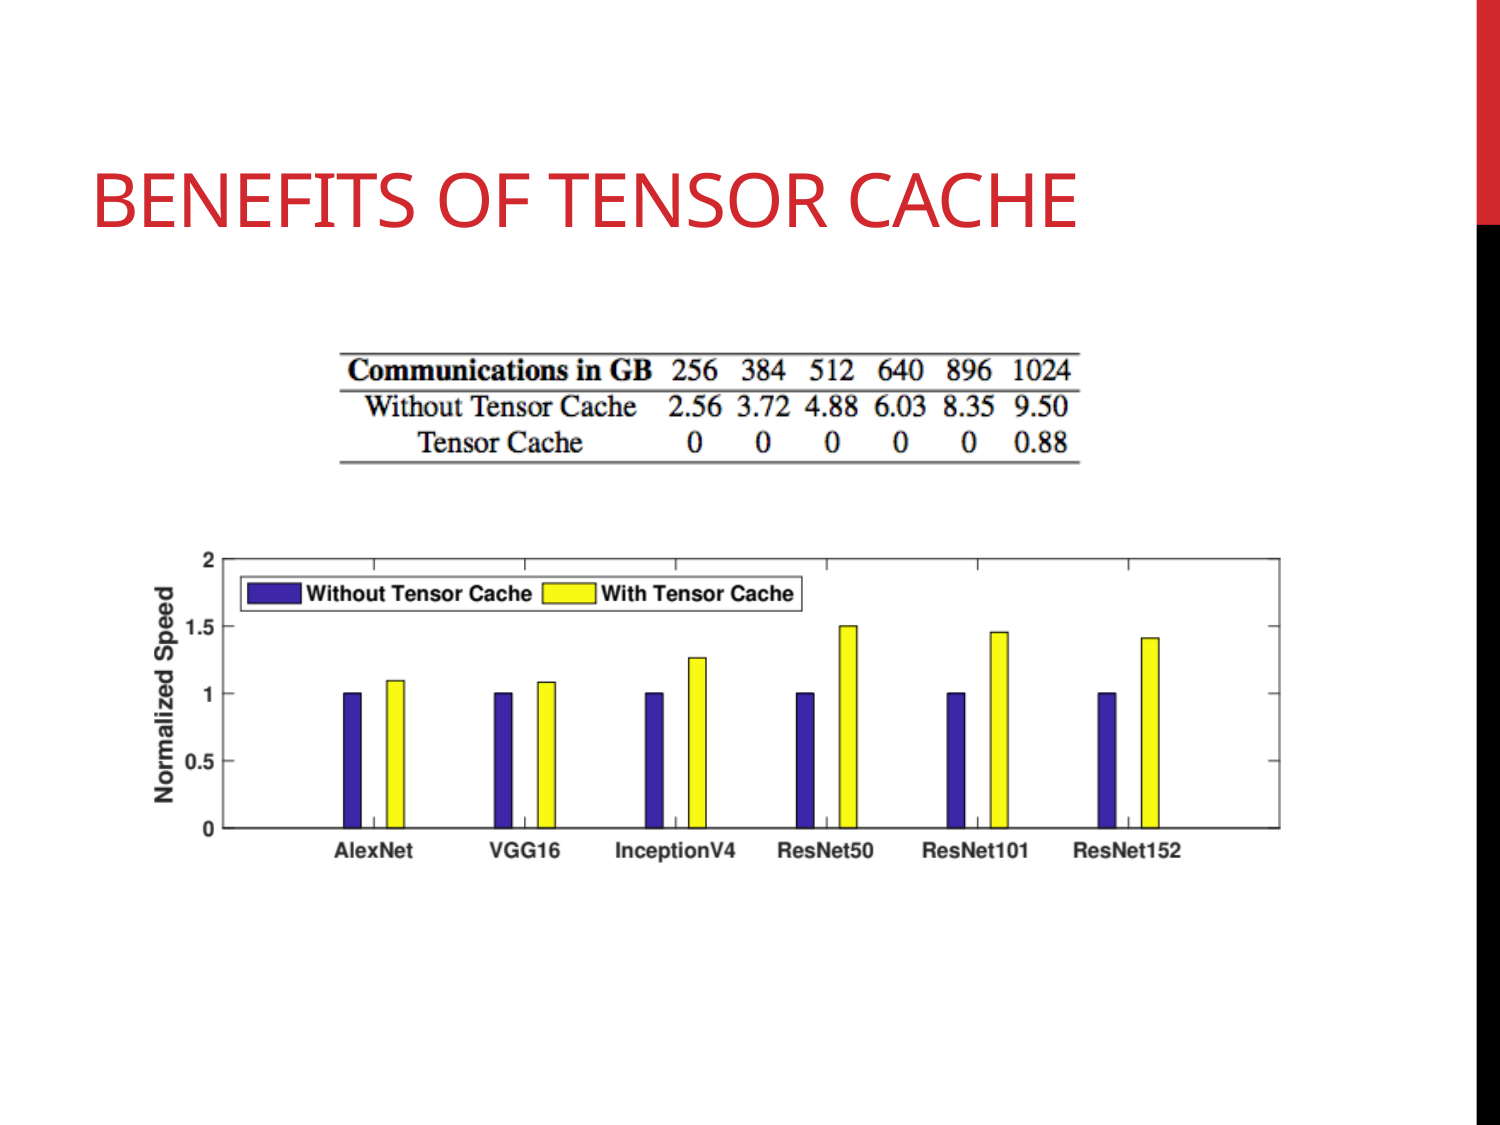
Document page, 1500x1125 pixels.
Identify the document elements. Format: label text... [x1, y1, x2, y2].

title Benefits of Tensor Cache [75, 25, 1467, 250]
picture [315, 323, 1108, 482]
picture [153, 549, 1285, 864]
